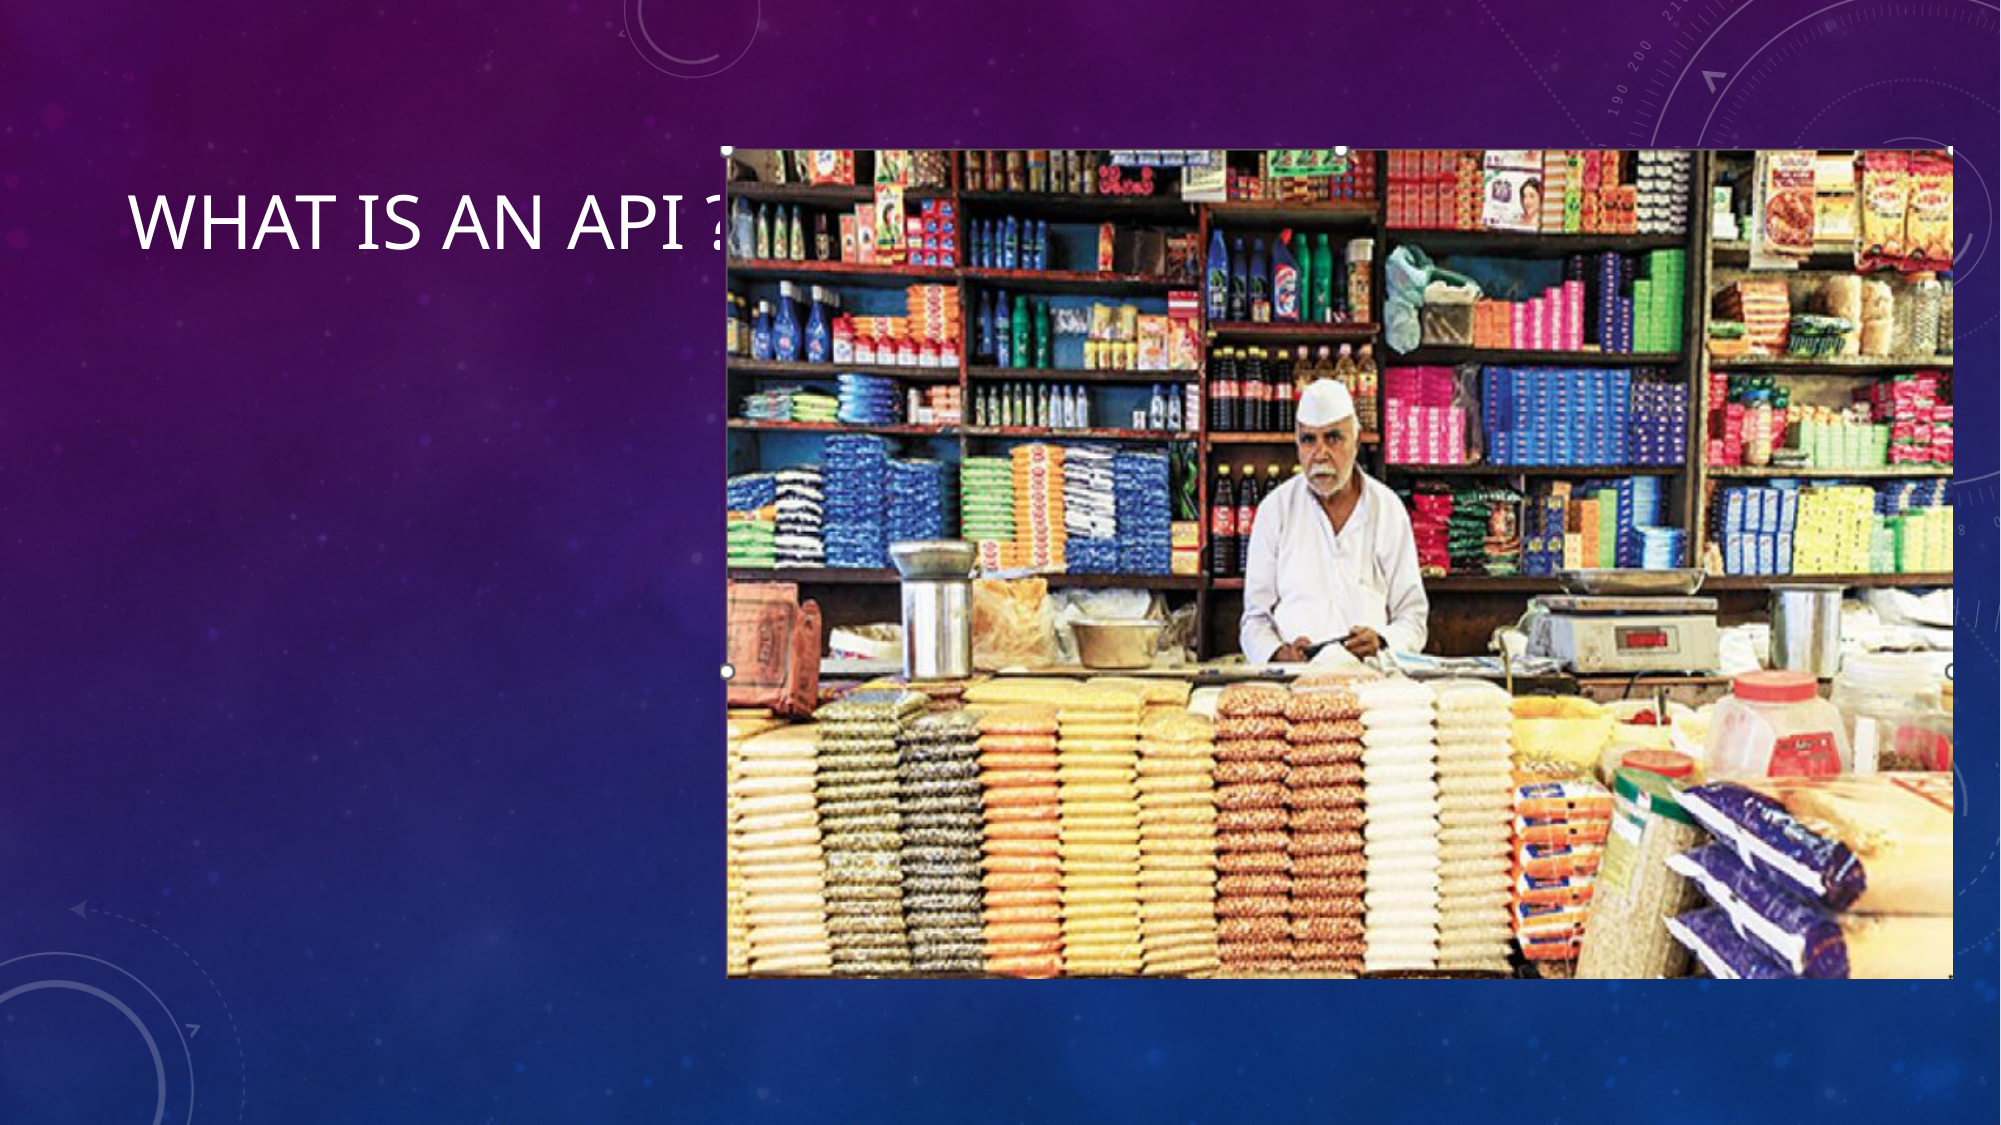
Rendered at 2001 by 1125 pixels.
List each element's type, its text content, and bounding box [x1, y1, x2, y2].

title What is an API ?? [112, 99, 1775, 339]
picture [0, 0, 2001, 1125]
